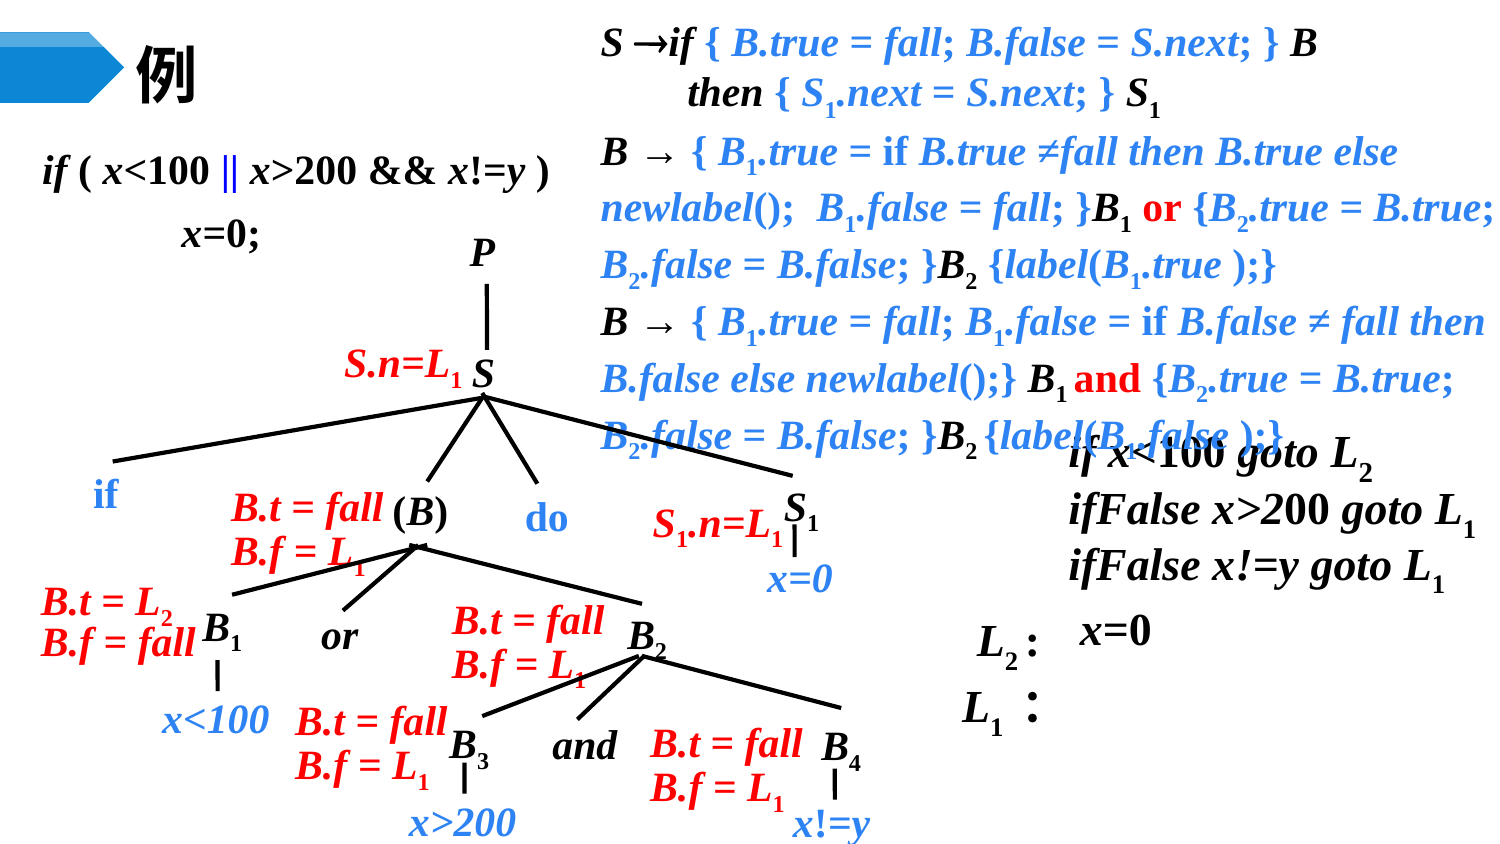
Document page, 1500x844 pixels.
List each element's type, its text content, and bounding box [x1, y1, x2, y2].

text_box S if { B.true = fall; B.false = S.next; } B then { S1.next = S.next; } S1 B → { B1.true = if B.true ≠fall then B.true else newlabel(); B1.false = fall; }B1 or {B2.true = B.true; B2.false = B.false; }B2 {label(B1.true );} B → { B1.true = fall; B1.false = if B.false ≠ fall then B.false else newlabel();} B1 and {B2.true = B.true; B2.false = B.false; }B2 {label(B1.false );} [585, 6, 1500, 522]
text_box B.t = L2 B.f = fall [29, 578, 75, 654]
text_box if x<100 goto L2 ifFalse x>200 goto L1 ifFalse x!=y goto L1 x=0 [921, 522, 1500, 718]
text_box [81, 233, 915, 839]
text_box if ( x<100 || x>200 && x!=y ) x=0; [16, 135, 585, 264]
title 例 [130, 43, 585, 103]
text_box L2 : [962, 603, 1055, 683]
text_box L1 ： [947, 669, 1082, 749]
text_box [0, 31, 125, 104]
